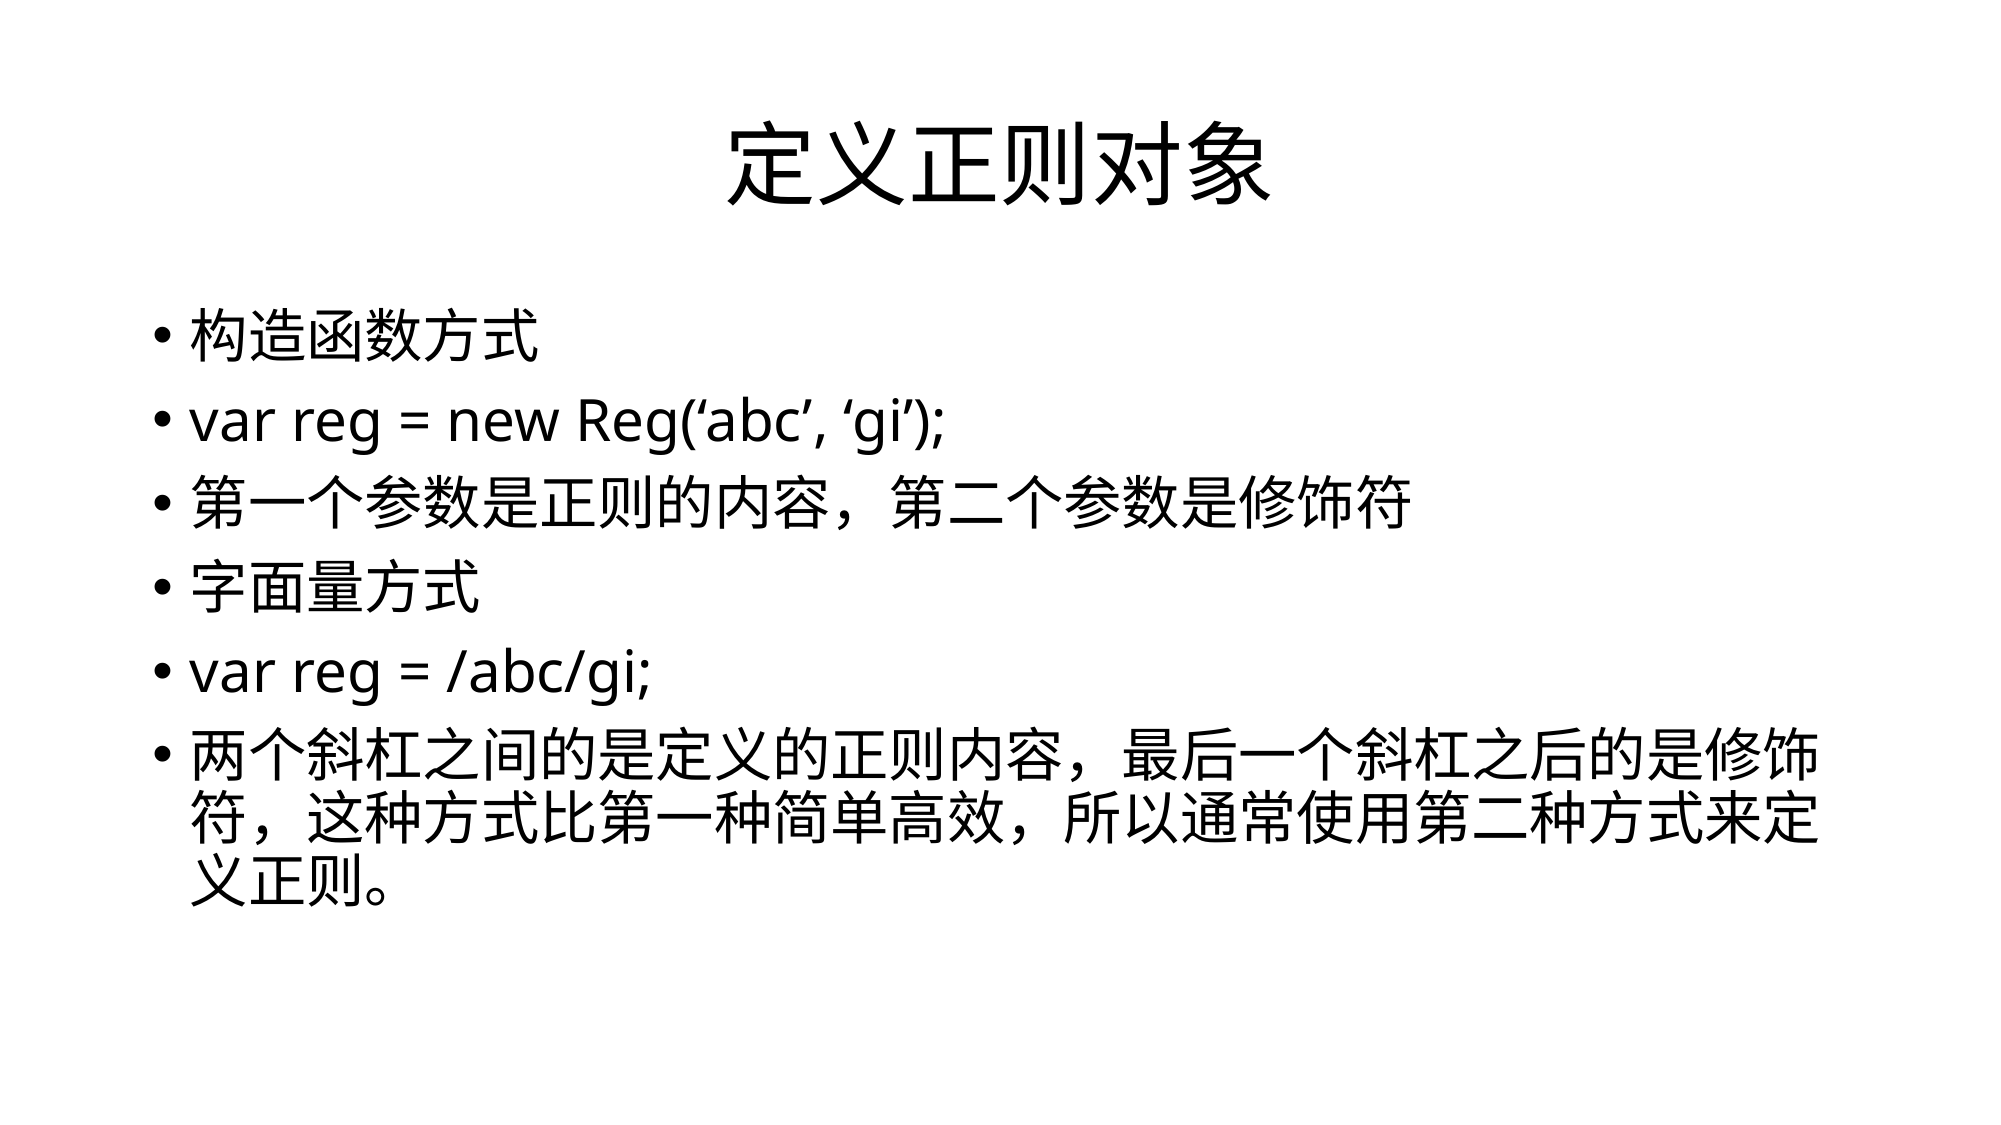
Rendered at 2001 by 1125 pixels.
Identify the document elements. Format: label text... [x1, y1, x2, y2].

title 定义正则对象 [137, 59, 1863, 278]
list 构造函数方式 var reg = new Reg(‘abc’, ‘gi’); 第一个参数是正则的内容，第二个参数是修饰符 字面量方式 var reg = /abc/gi; 两个斜杠之间的是定义的正则内容，最后一个斜杠之后的是修饰符，这种方式比第一种简单高效，所以通常使用第二种方式来定义正则。 [137, 299, 1863, 1014]
